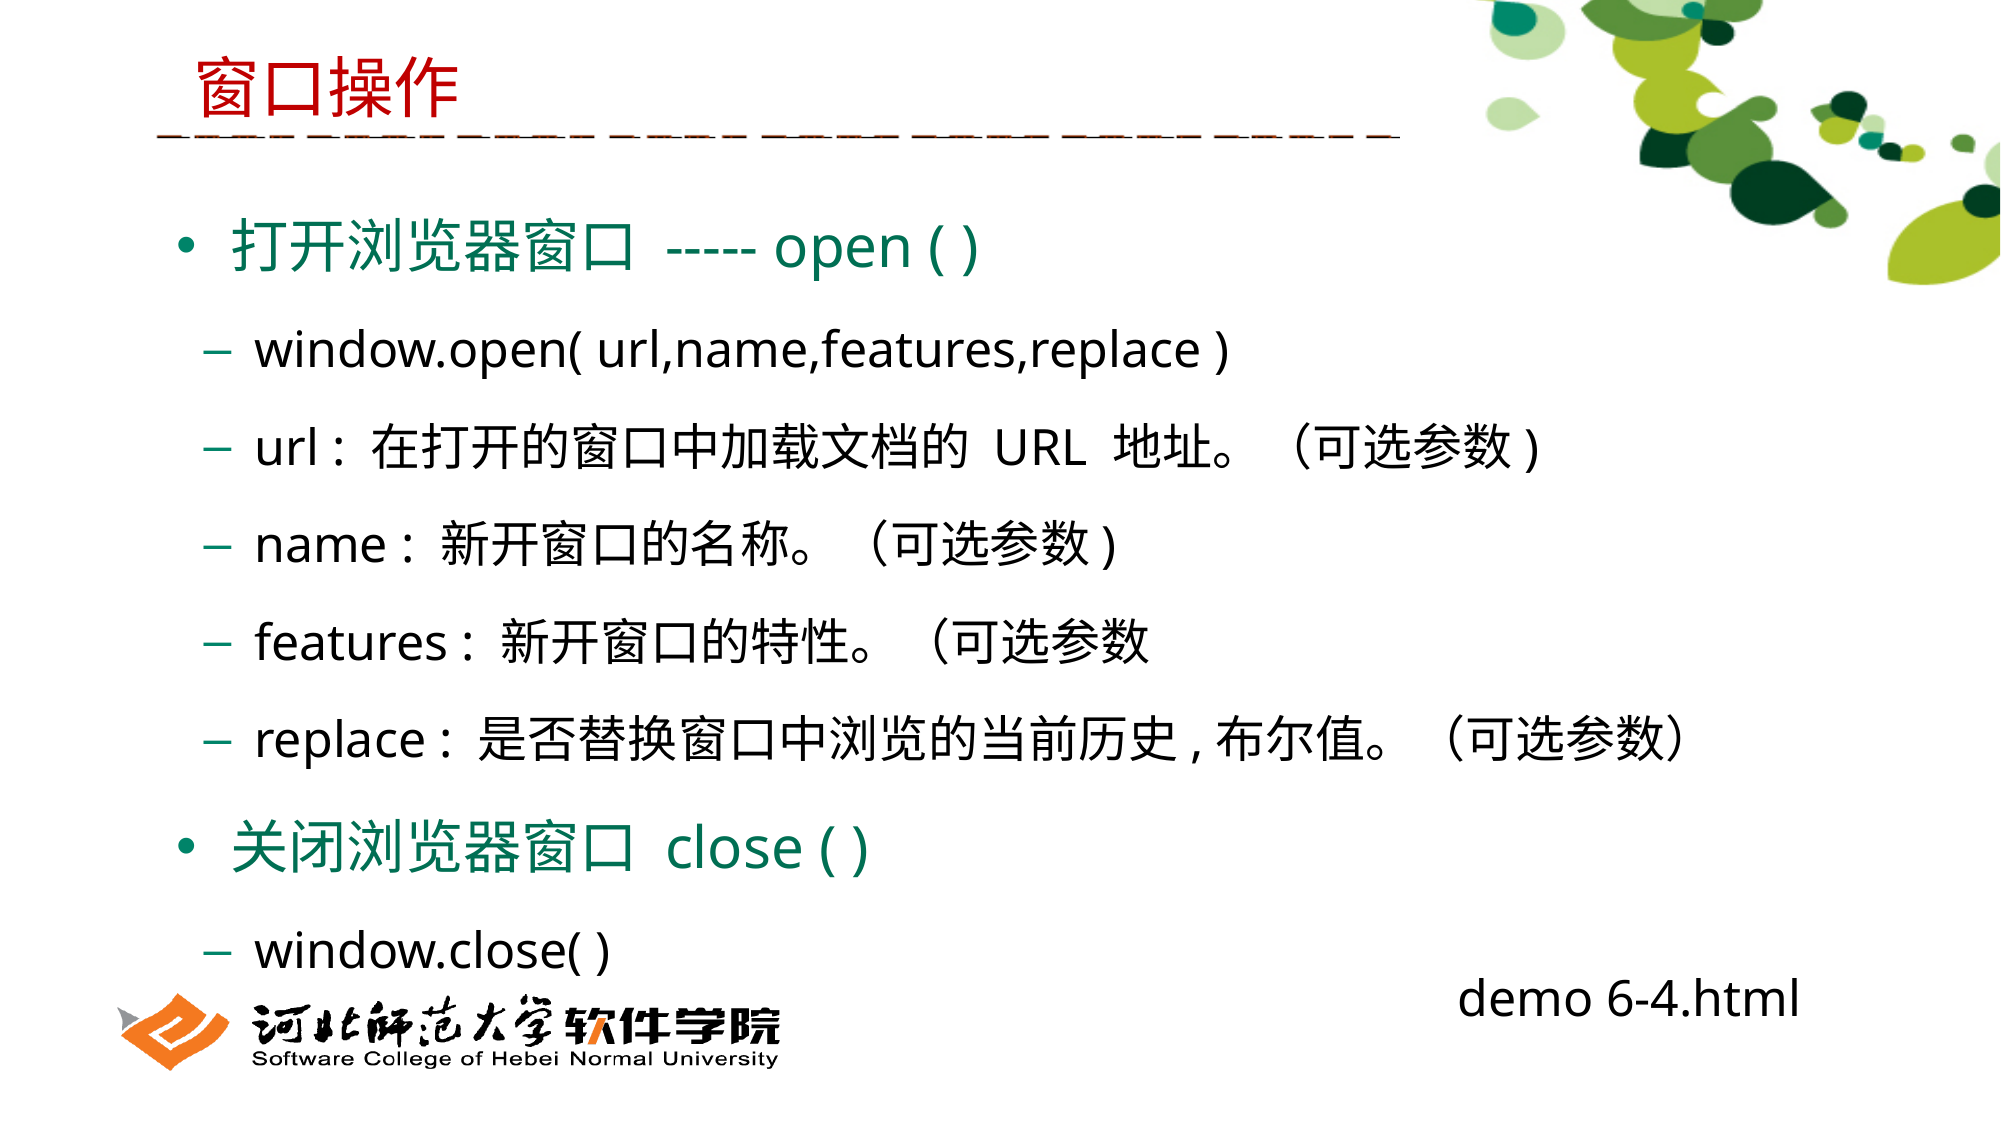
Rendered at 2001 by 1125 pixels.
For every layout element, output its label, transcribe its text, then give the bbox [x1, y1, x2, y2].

text_box demo 6-4.html [1442, 959, 1945, 1034]
list 窗口操作 [178, 38, 1523, 120]
picture [0, 0, 2001, 1125]
list 打开浏览器窗口 ----- open ( ) window.open( url,name,features,replace ) url : 在打开的窗口中加载文档的 URL 地址。（可选参数) name : 新开窗口的名称。（可选参数) features : 新开窗口的特性。（可选参数 replace : 是否替换窗口中浏览的当前历史,布尔值。（可选参数） 关闭浏览器窗口 close ( ) window.close( ) [161, 166, 1780, 1035]
